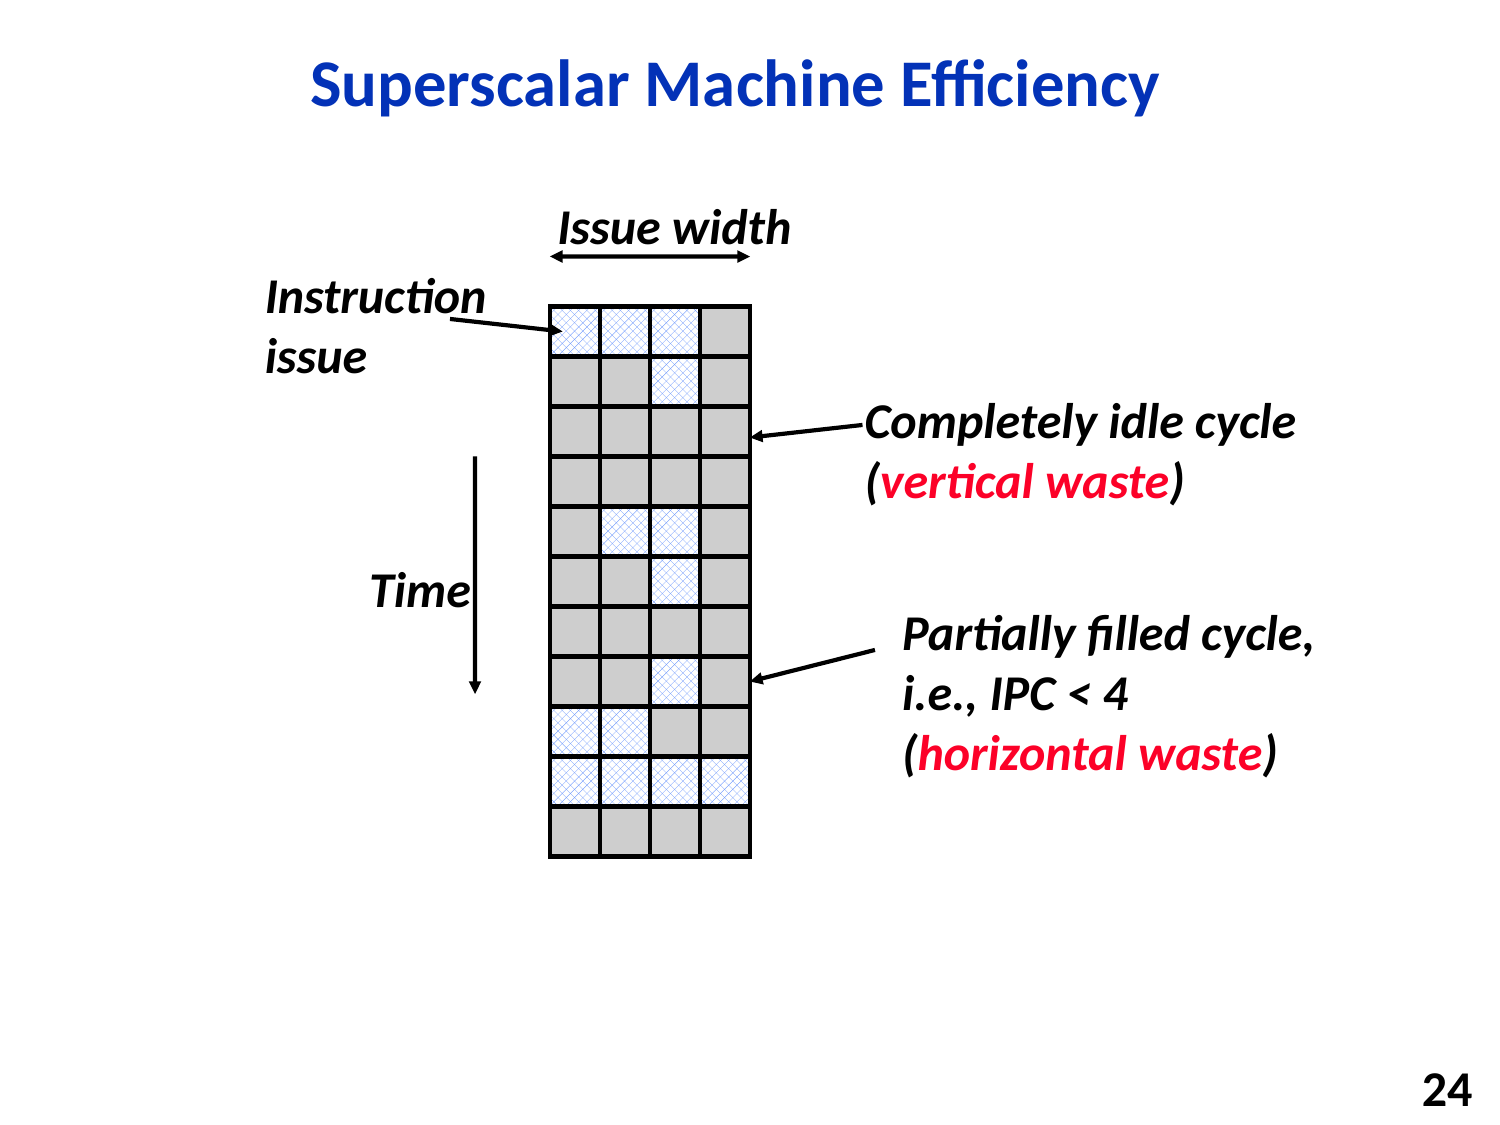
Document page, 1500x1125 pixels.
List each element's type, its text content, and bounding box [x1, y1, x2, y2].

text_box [347, 187, 815, 857]
text_box Instruction issue [249, 256, 342, 392]
text_box Completely idle cycle (vertical waste) [849, 380, 1450, 516]
text_box Partially filled cycle, i.e., IPC < 4 (horizontal waste) [887, 593, 1400, 789]
slide_number 24 [1174, 1062, 1488, 1111]
title Superscalar Machine Efficiency [137, 24, 1335, 147]
